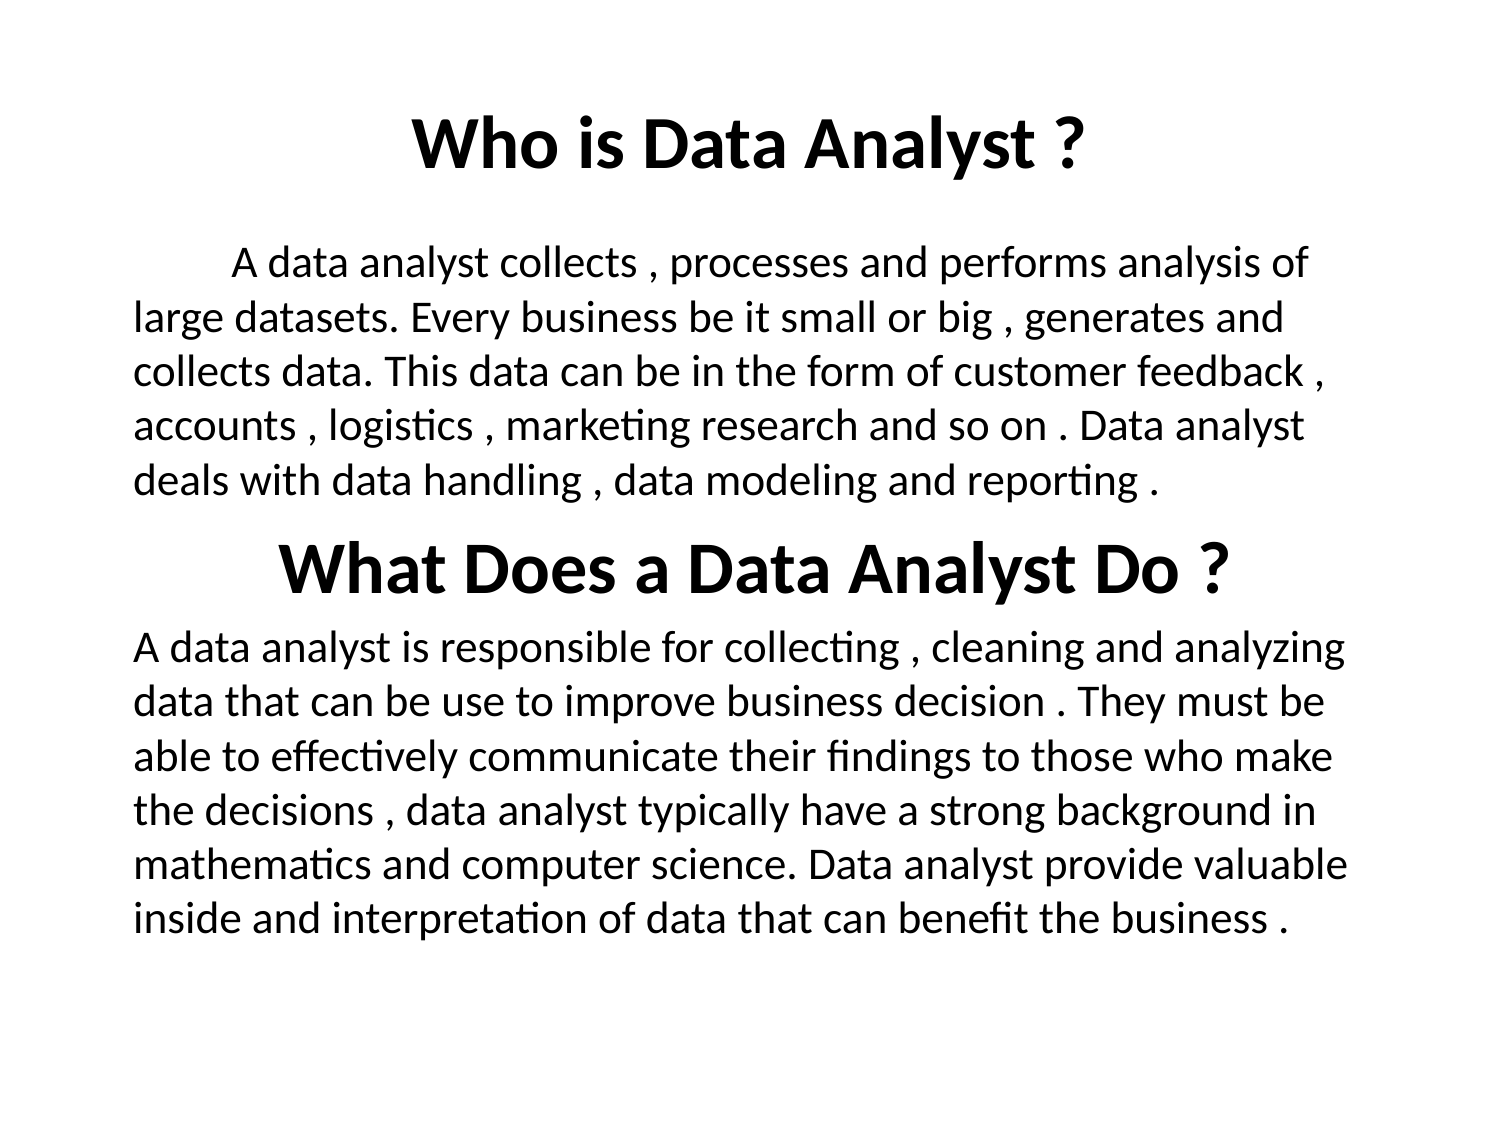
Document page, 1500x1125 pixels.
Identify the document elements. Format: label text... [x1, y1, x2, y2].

title Who is Data Analyst ? [75, 45, 1425, 233]
list A data analyst collects , processes and performs analysis of large datasets. Every business be it small or big , generates and collects data. This data can be in the form of customer feedback , accounts , logistics , marketing research and so on . Data analyst deals with data handling , data modeling and reporting . What Does a Data Analyst Do ? A data analyst is responsible for collecting , cleaning and analyzing data that can be use to improve business decision . They must be able to effectively communicate their findings to those who make the decisions , data analyst typically have a strong background in mathematics and computer science. Data analyst provide valuable inside and interpretation of data that can benefit the business . [62, 224, 1413, 968]
